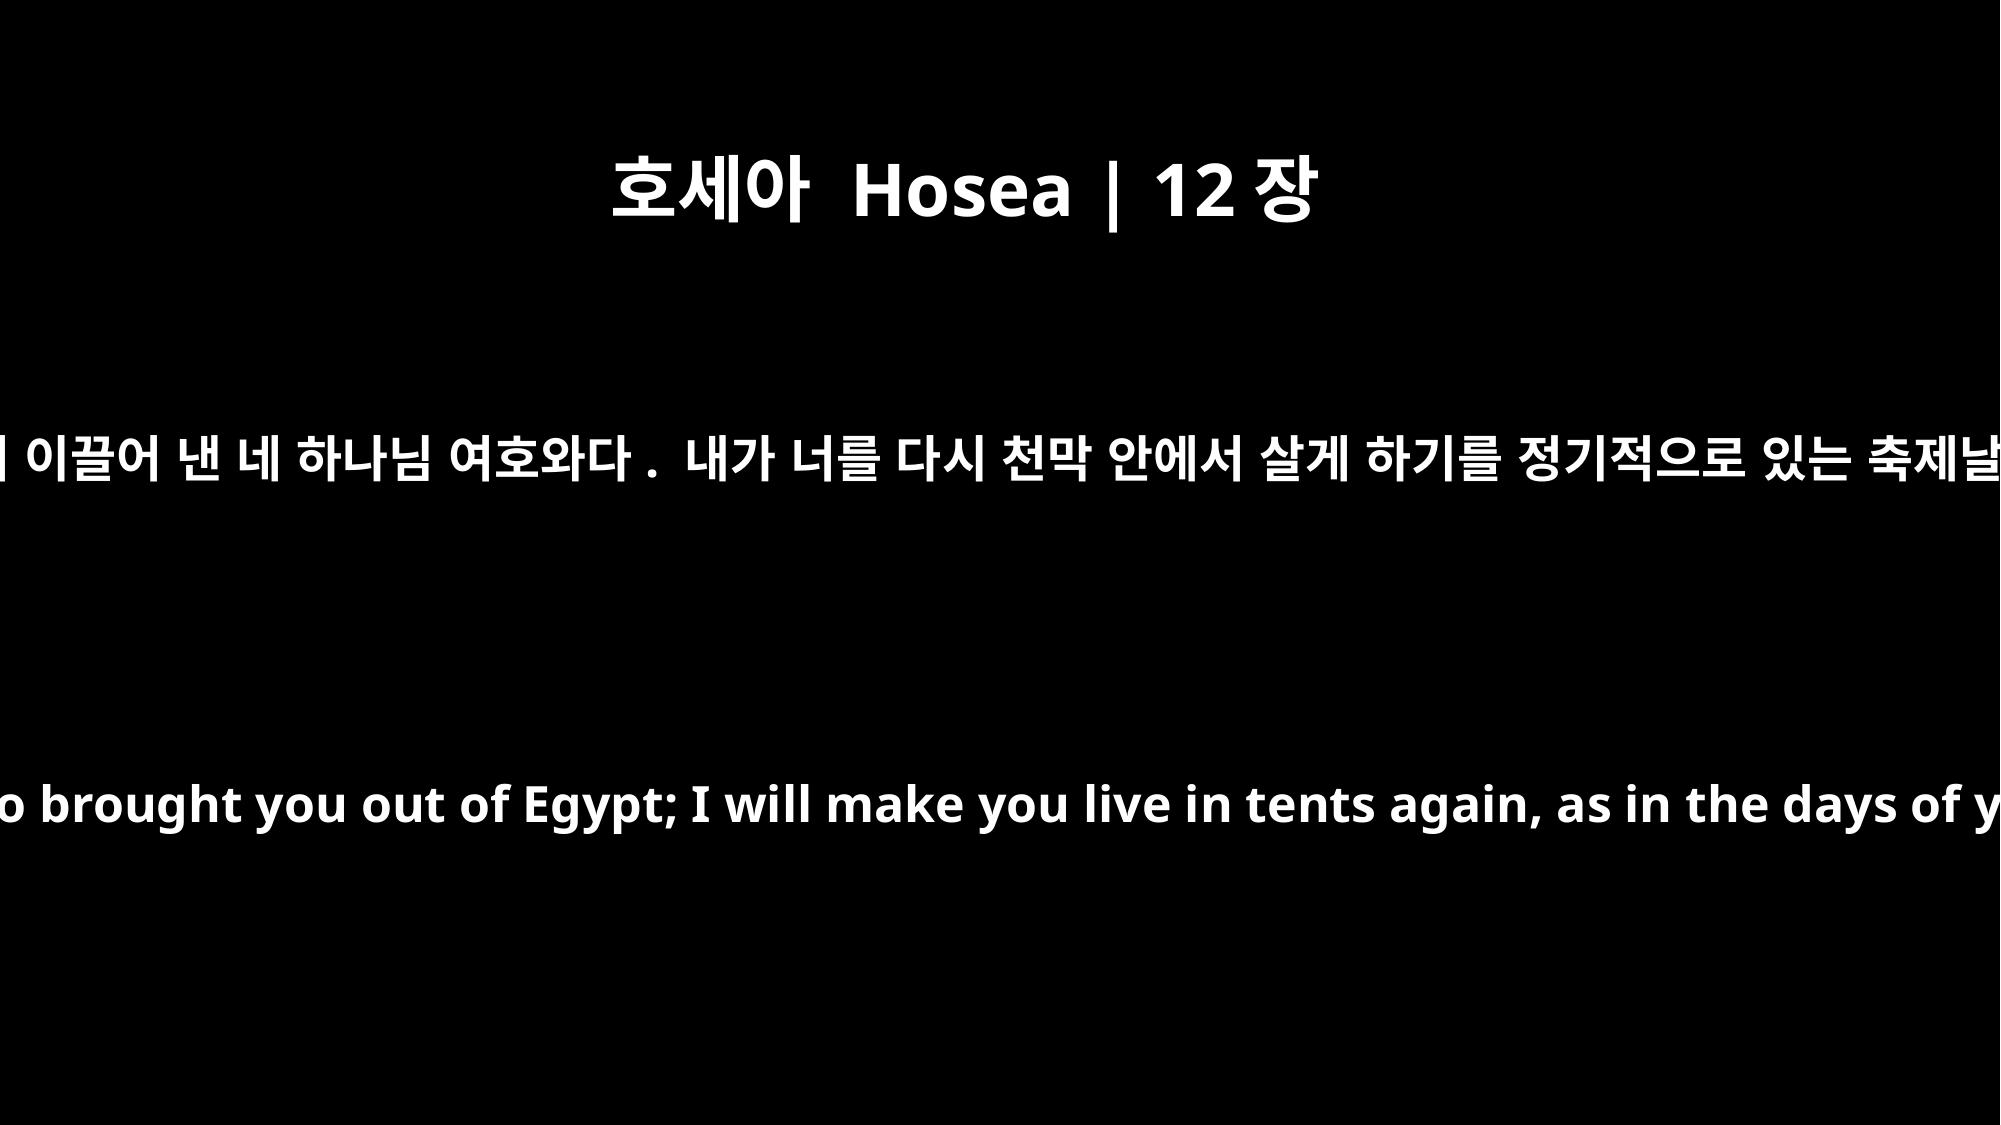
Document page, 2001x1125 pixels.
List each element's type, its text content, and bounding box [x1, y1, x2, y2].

text_box 호세아 Hosea | 12장 [595, 136, 1337, 239]
text_box "I am the LORD your God, who brought you out of Egypt; I will make you live in tents again, as in the days of your appointed feasts. [0, 764, 2000, 840]
text_box 9 “나는 너를 이집트 땅에서 이끌어 낸 네 하나님 여호와다. 내가 너를 다시 천막 안에서 살게 하기를 정기적으로 있는 축제날처럼 살게 할 것이다. [0, 359, 2000, 495]
